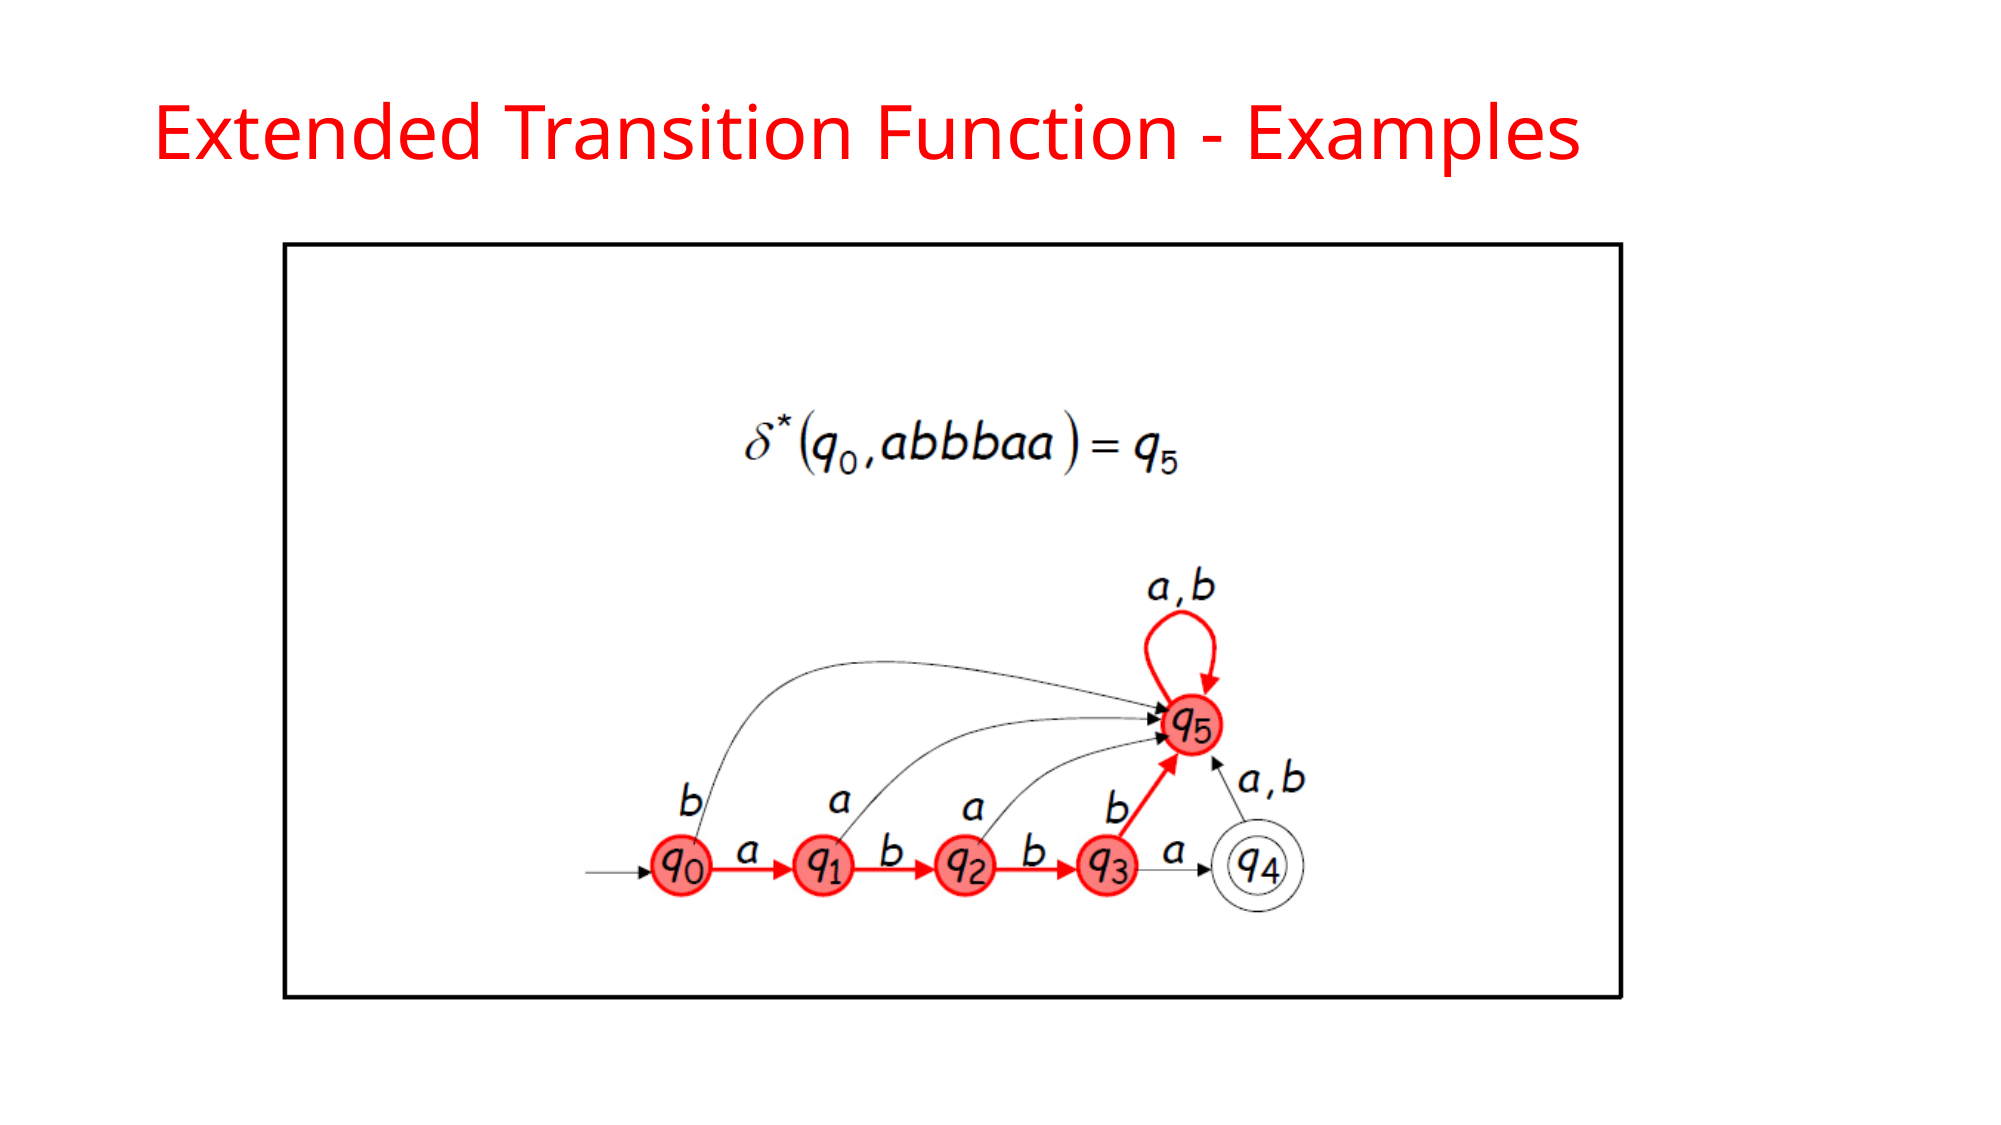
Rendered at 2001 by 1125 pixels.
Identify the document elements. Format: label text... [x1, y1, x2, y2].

title Extended Transition Function - Examples [137, 59, 1863, 211]
picture [243, 207, 1650, 1047]
